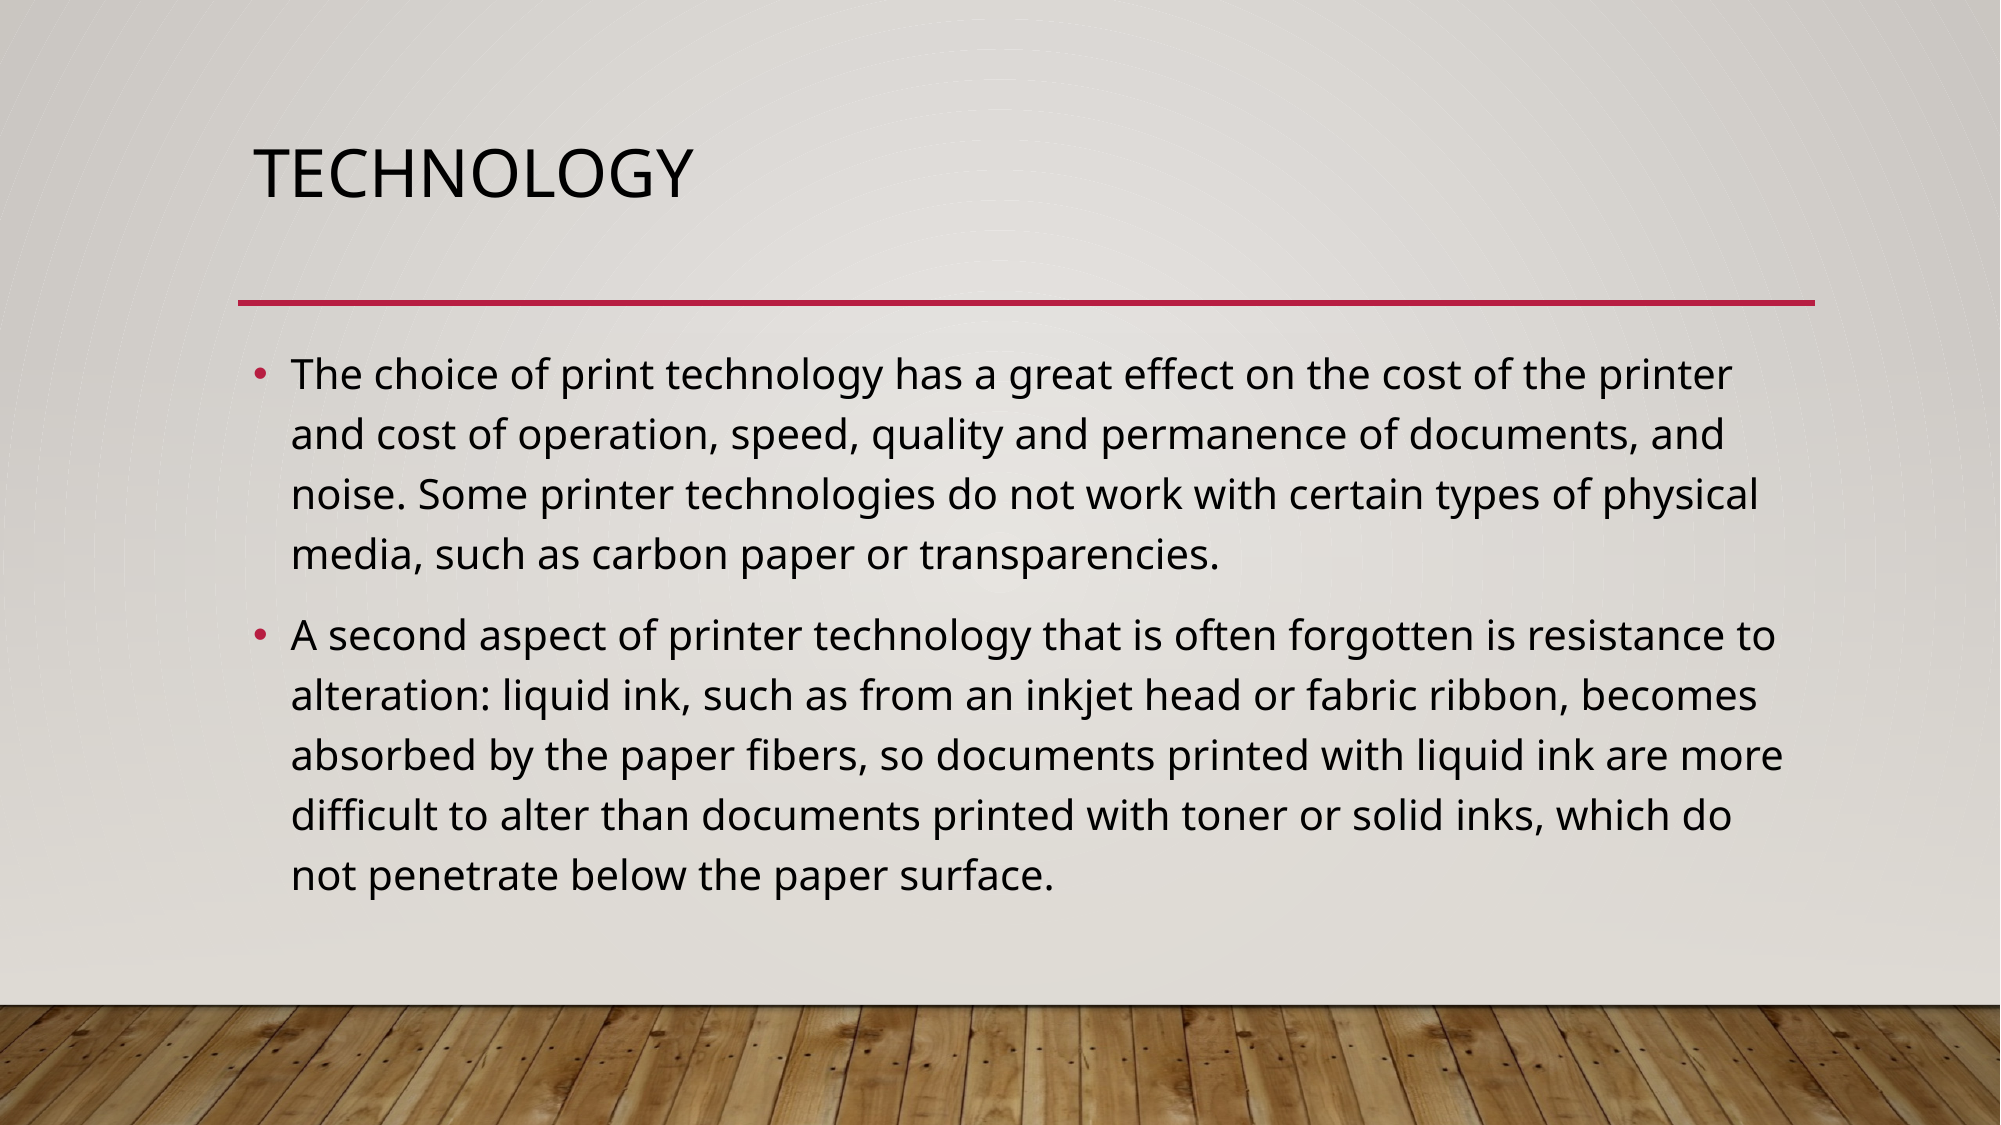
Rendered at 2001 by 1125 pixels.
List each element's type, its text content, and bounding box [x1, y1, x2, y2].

list The choice of print technology has a great effect on the cost of the printer and cost of operation, speed, quality and permanence of documents, and noise. Some printer technologies do not work with certain types of physical media, such as carbon paper or transparencies. A second aspect of printer technology that is often forgotten is resistance to alteration: liquid ink, such as from an inkjet head or fabric ribbon, becomes absorbed by the paper fibers, so documents printed with liquid ink are more difficult to alter than documents printed with toner or solid inks, which do not penetrate below the paper surface. [238, 330, 1814, 897]
picture [0, 1005, 2000, 1125]
title Technology [238, 131, 1814, 305]
